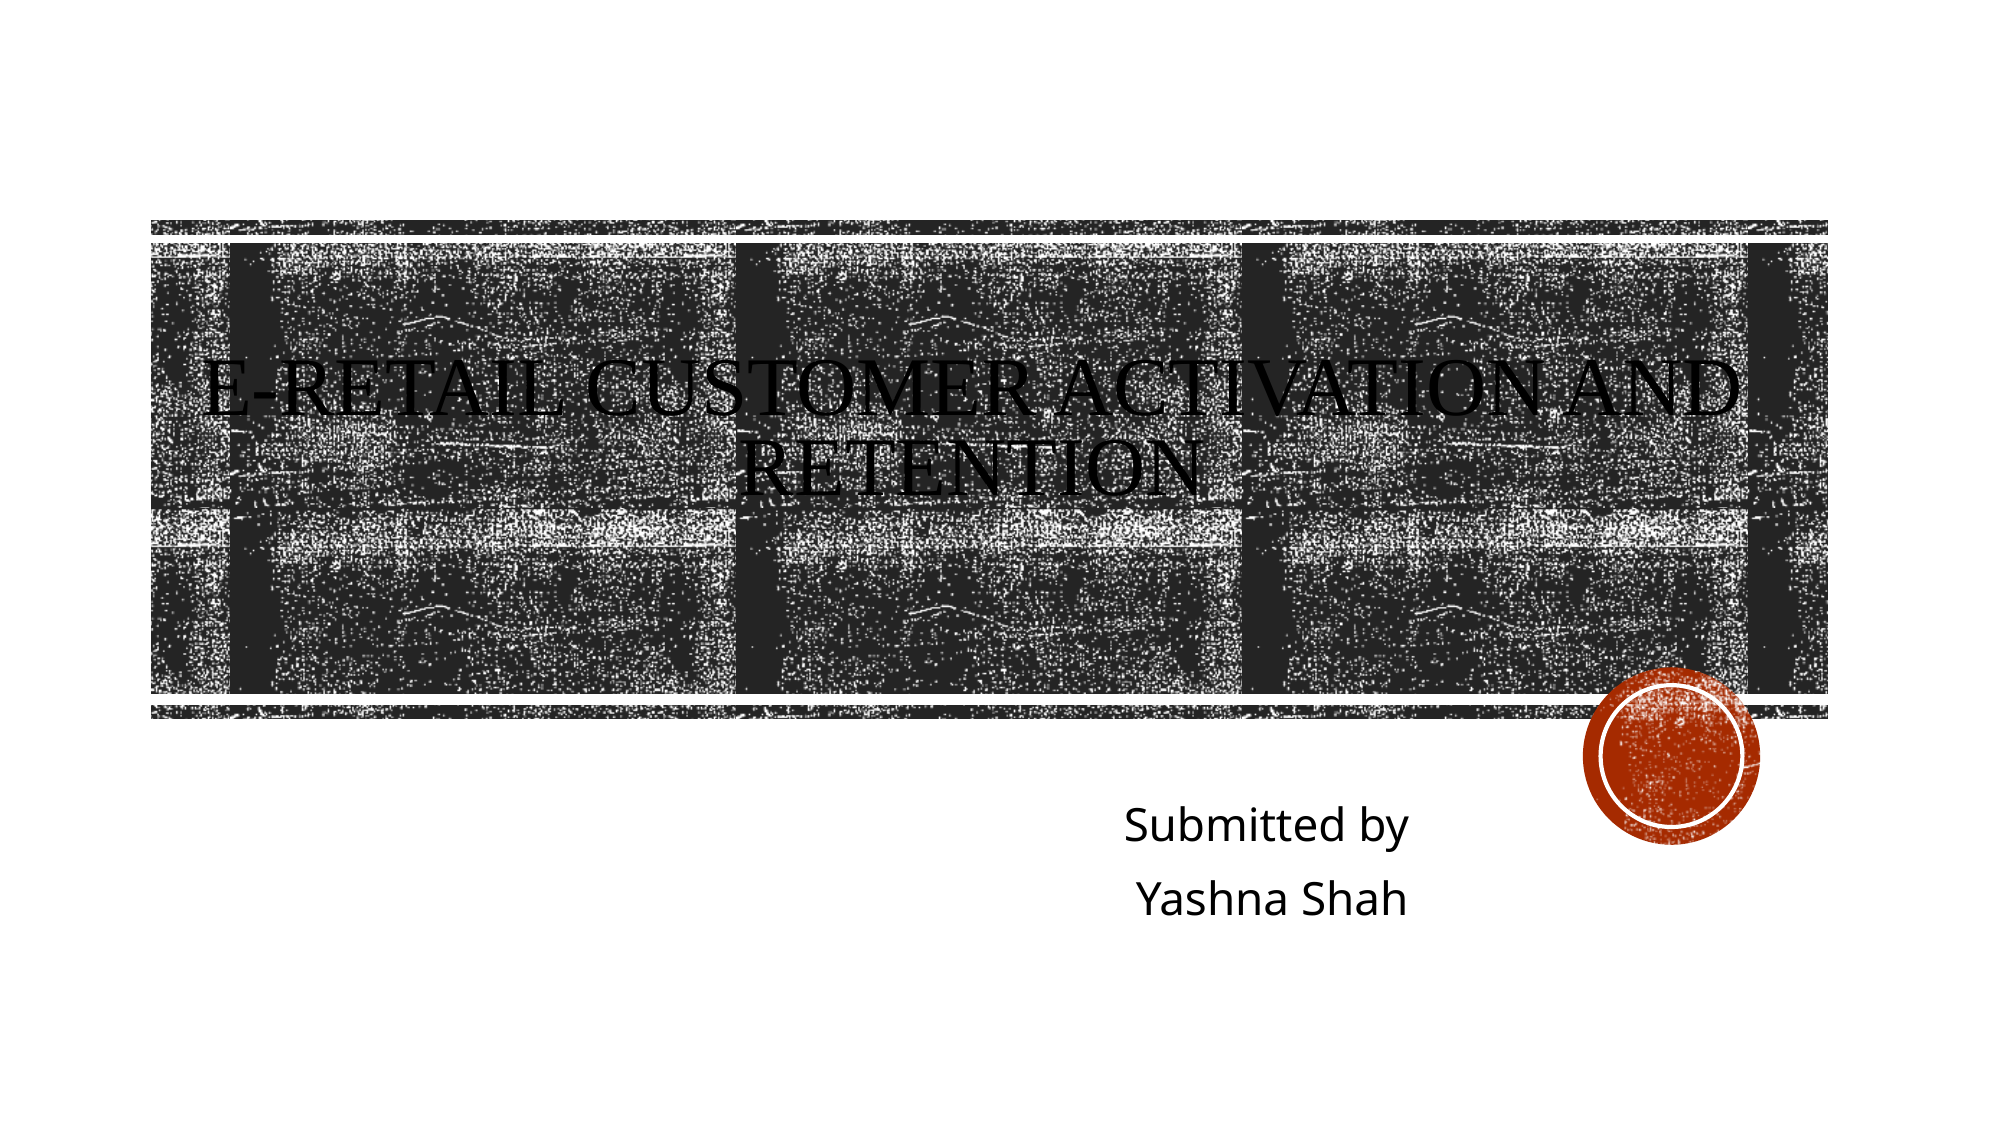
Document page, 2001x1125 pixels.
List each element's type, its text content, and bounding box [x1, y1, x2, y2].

title E-RETAIL CUSTOMER ACTIVATION AND RETENTION [136, 130, 1808, 733]
subtitle Submitted by Yashna Shah [724, 720, 1470, 1049]
